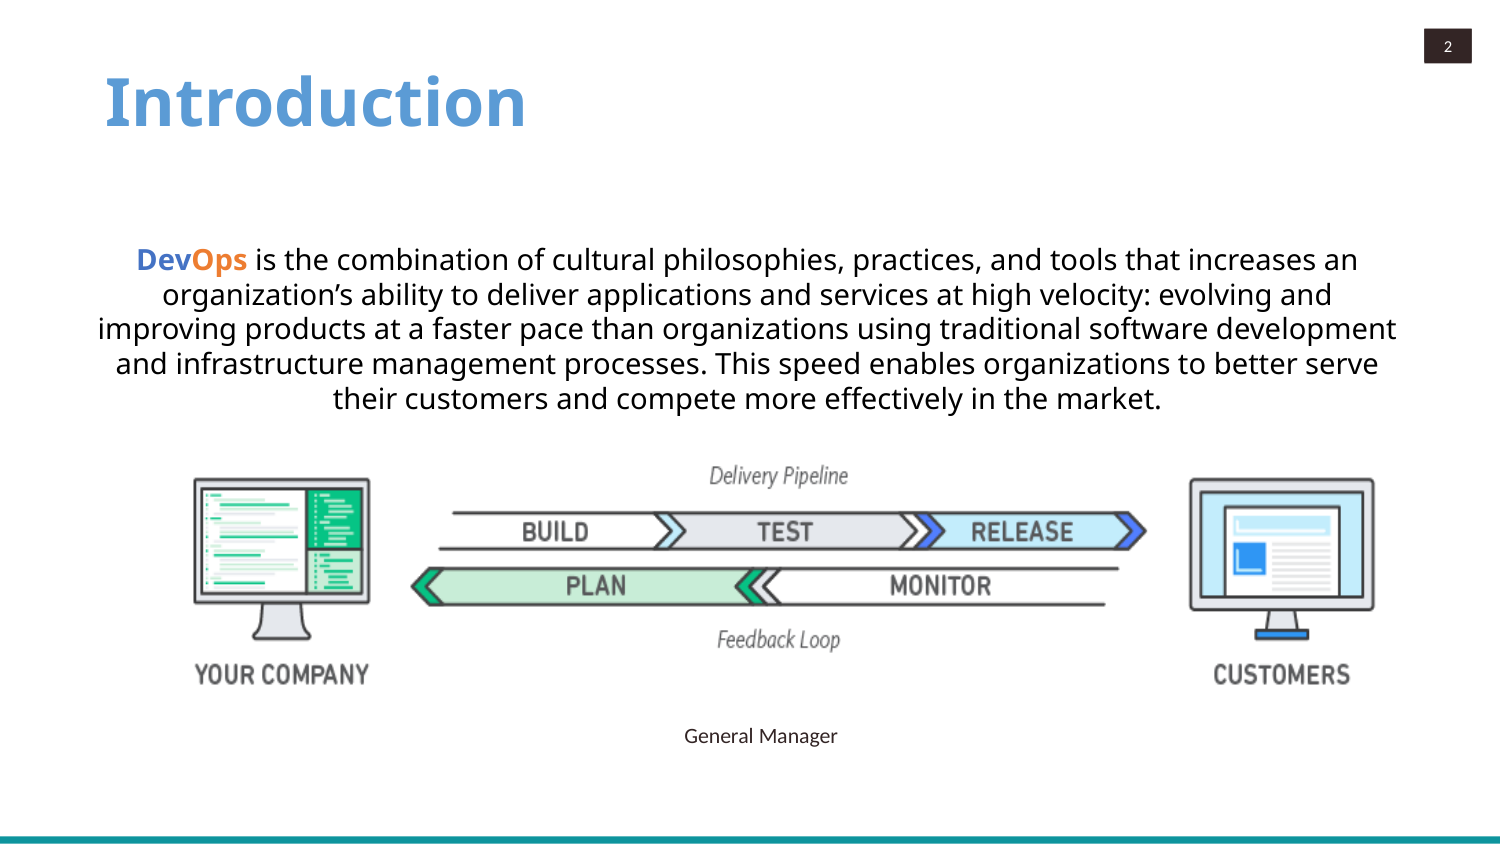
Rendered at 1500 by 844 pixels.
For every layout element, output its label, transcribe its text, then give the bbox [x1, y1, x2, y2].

text_box [0, 835, 1500, 844]
text_box DevOps is the combination of cultural philosophies, practices, and tools that increases an organization’s ability to deliver applications and services at high velocity: evolving and improving products at a faster pace than organizations using traditional software development and infrastructure management processes. This speed enables organizations to better serve their customers and compete more effectively in the market. [73, 233, 1425, 420]
text_box Introduction [99, 56, 535, 143]
picture [92, 435, 1467, 715]
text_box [1424, 28, 1472, 64]
text_box General Manager [365, 715, 1160, 753]
